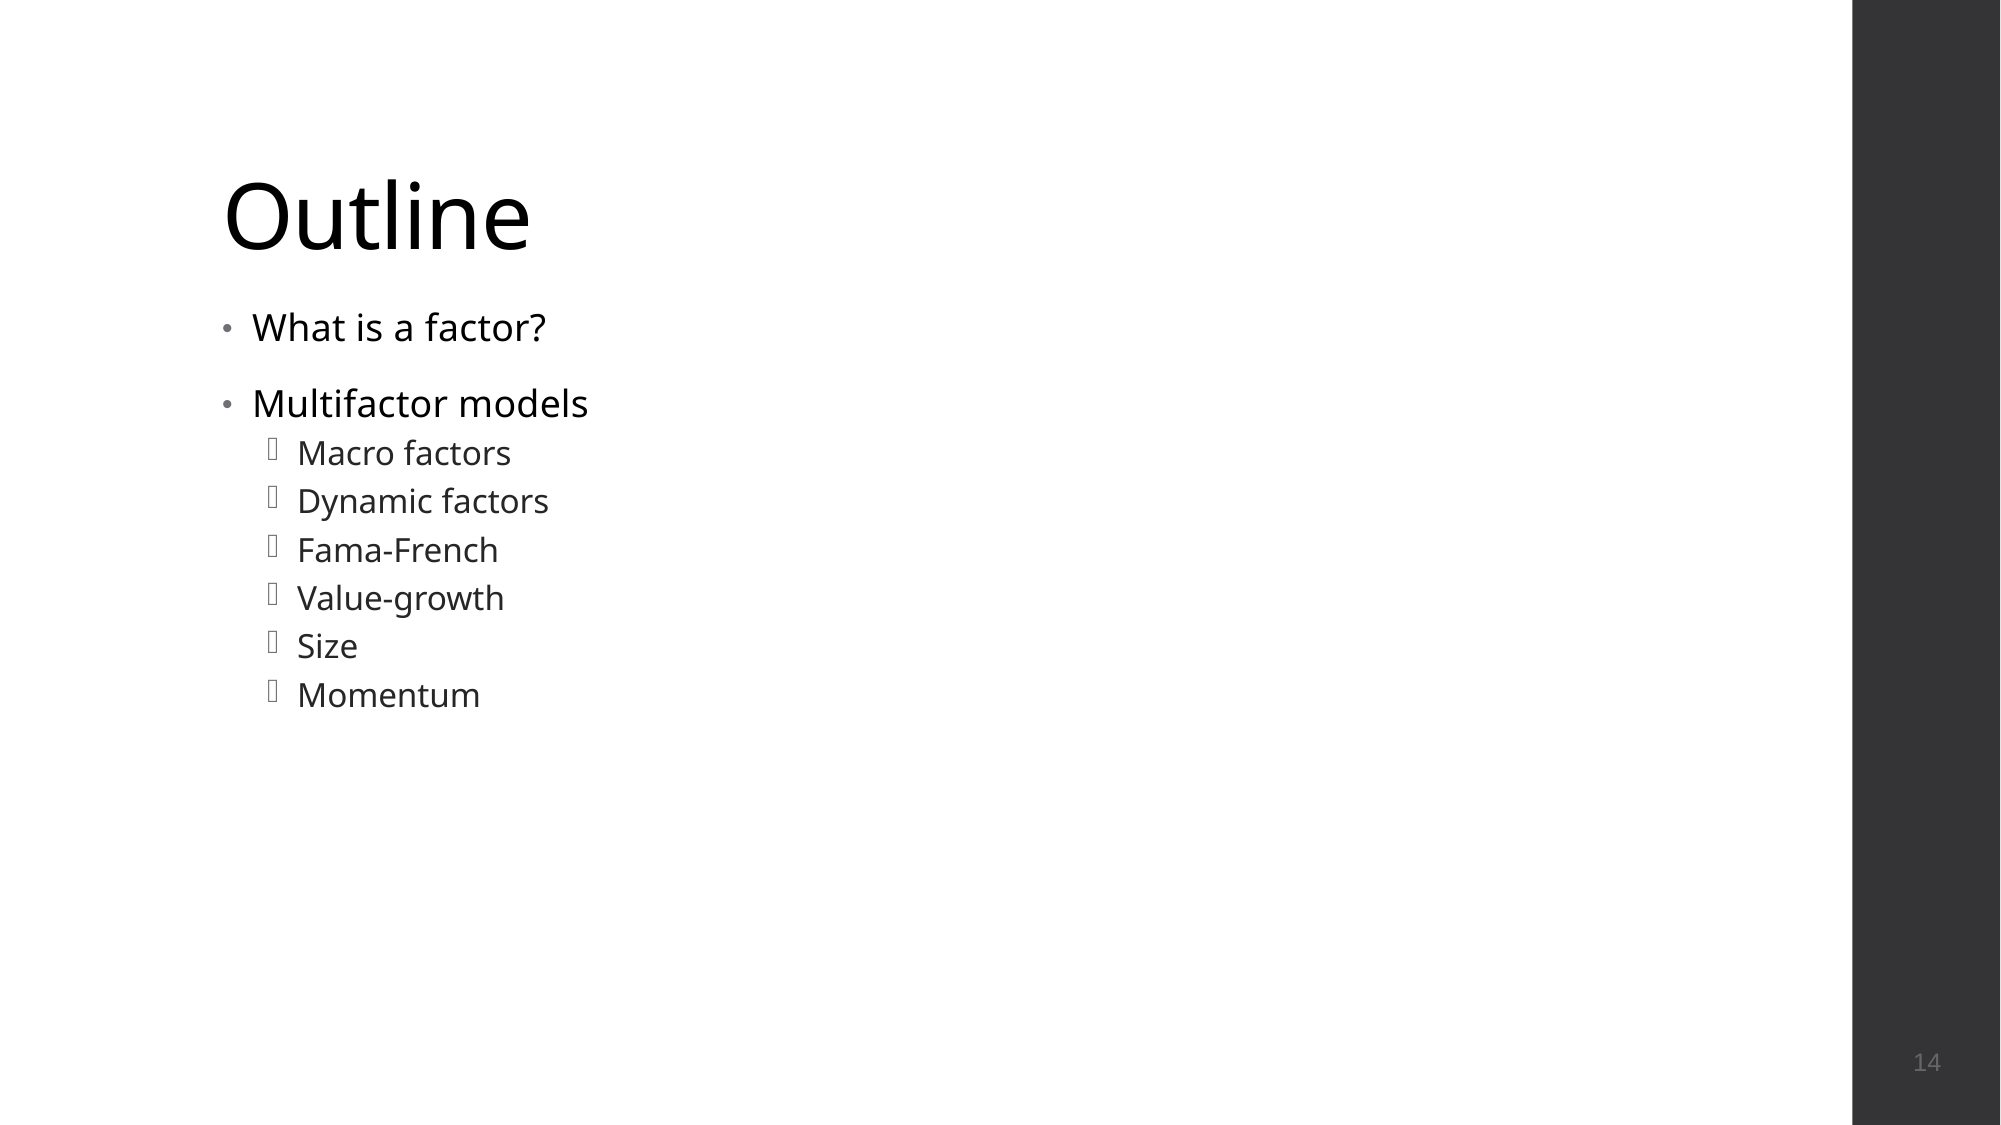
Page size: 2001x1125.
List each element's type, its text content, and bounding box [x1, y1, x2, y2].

title Outline [206, 60, 1797, 278]
slide_number 14 [1852, 1012, 2000, 1110]
list What is a factor? Multifactor models Macro factors Dynamic factors Fama-French Value-growth Size Momentum [206, 299, 1617, 1014]
